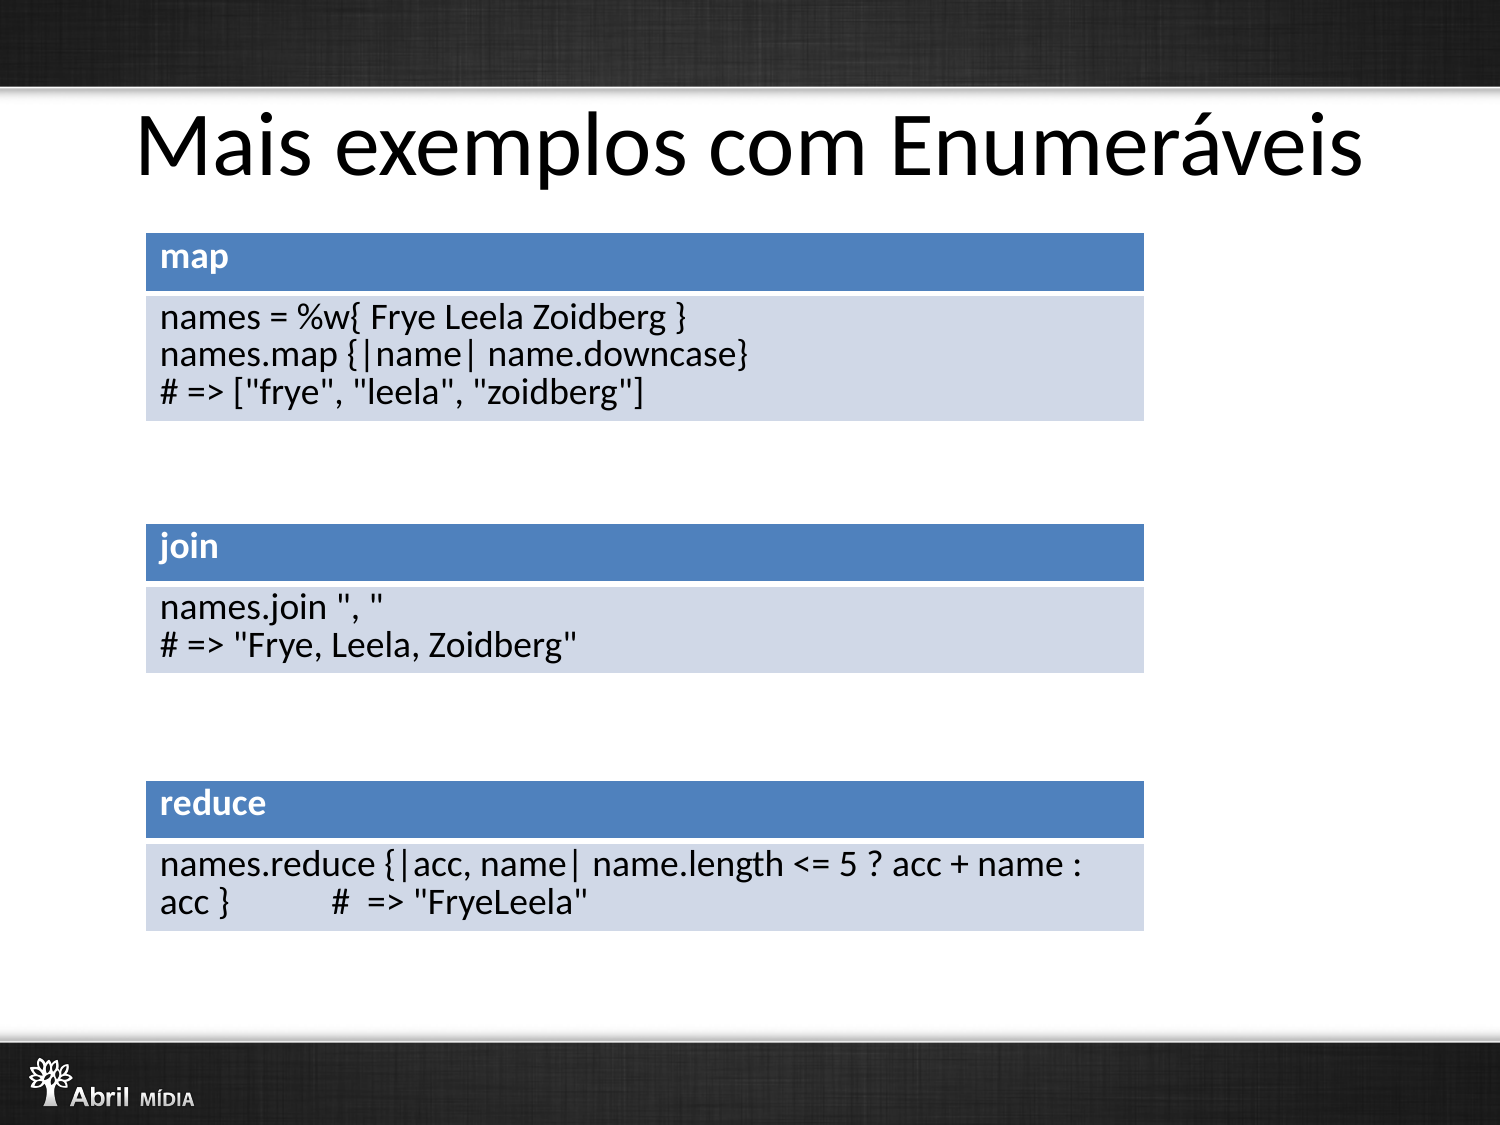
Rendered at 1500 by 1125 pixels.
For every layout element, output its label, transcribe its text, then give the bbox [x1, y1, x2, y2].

table_cell names.reduce {|acc, name| name.length <= 5 ? acc + name : acc } # => "FryeLeela" [146, 844, 1144, 931]
picture [0, 0, 1500, 1125]
title Mais exemplos com Enumeráveis [75, 45, 1425, 233]
table_cell names.join ", " # => "Frye, Leela, Zoidberg" [146, 587, 1144, 673]
table_cell names = %w{ Frye Leela Zoidberg } names.map {|name| name.downcase} # => ["frye", "leela", "zoidberg"] [146, 296, 1144, 421]
table_header join [146, 524, 1144, 581]
table_header map [146, 233, 1144, 291]
table_header reduce [146, 781, 1144, 838]
